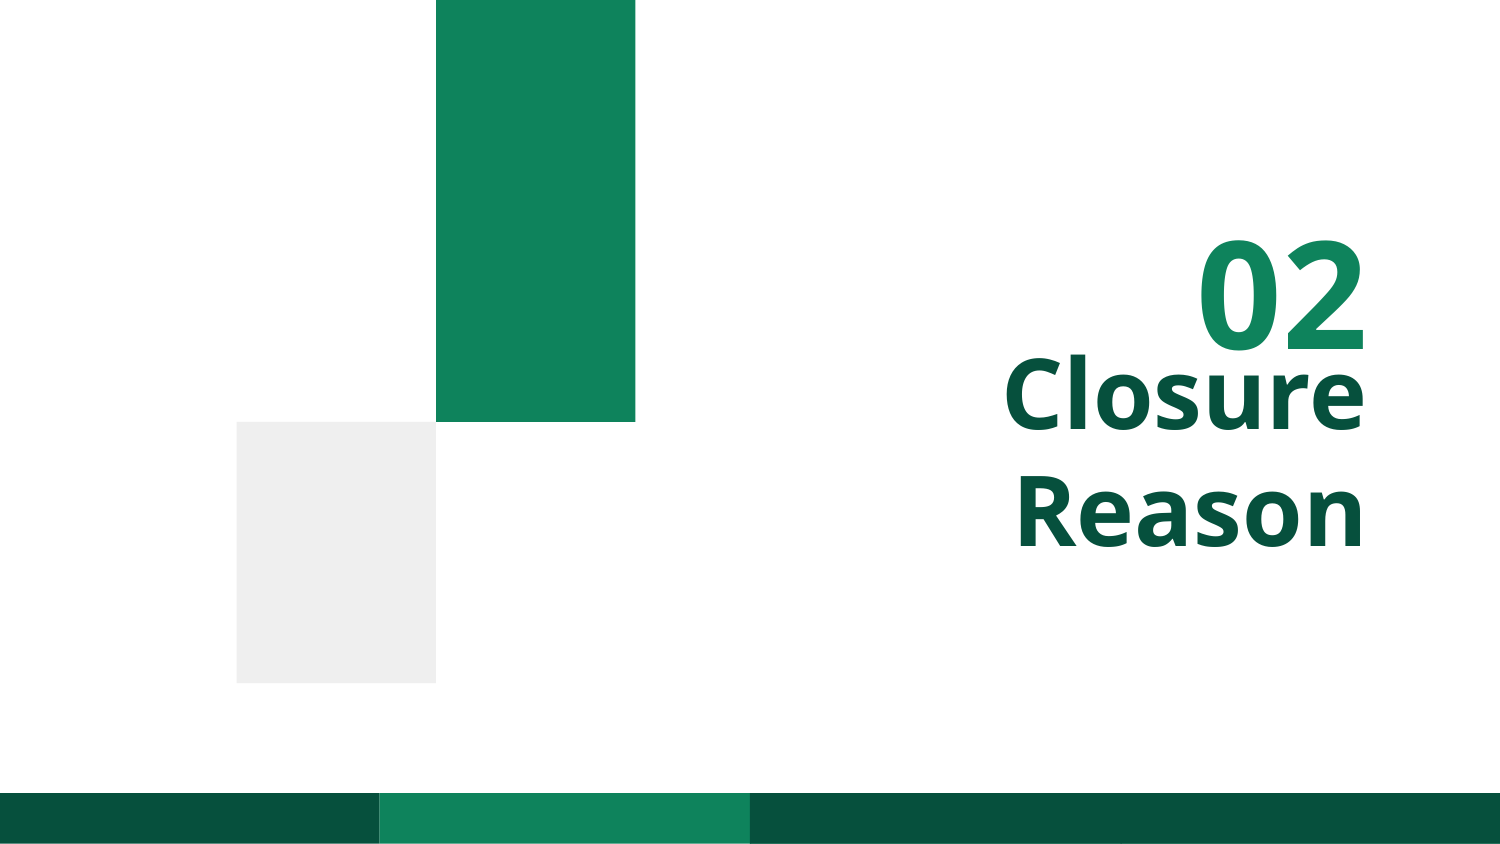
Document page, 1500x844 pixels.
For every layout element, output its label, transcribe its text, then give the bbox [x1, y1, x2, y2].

text_box [1120, 793, 1500, 844]
title 02 [650, 207, 1383, 395]
text_box [380, 793, 749, 844]
title Closure Reason [650, 395, 1383, 518]
text_box [749, 793, 1120, 844]
text_box [0, 793, 380, 844]
